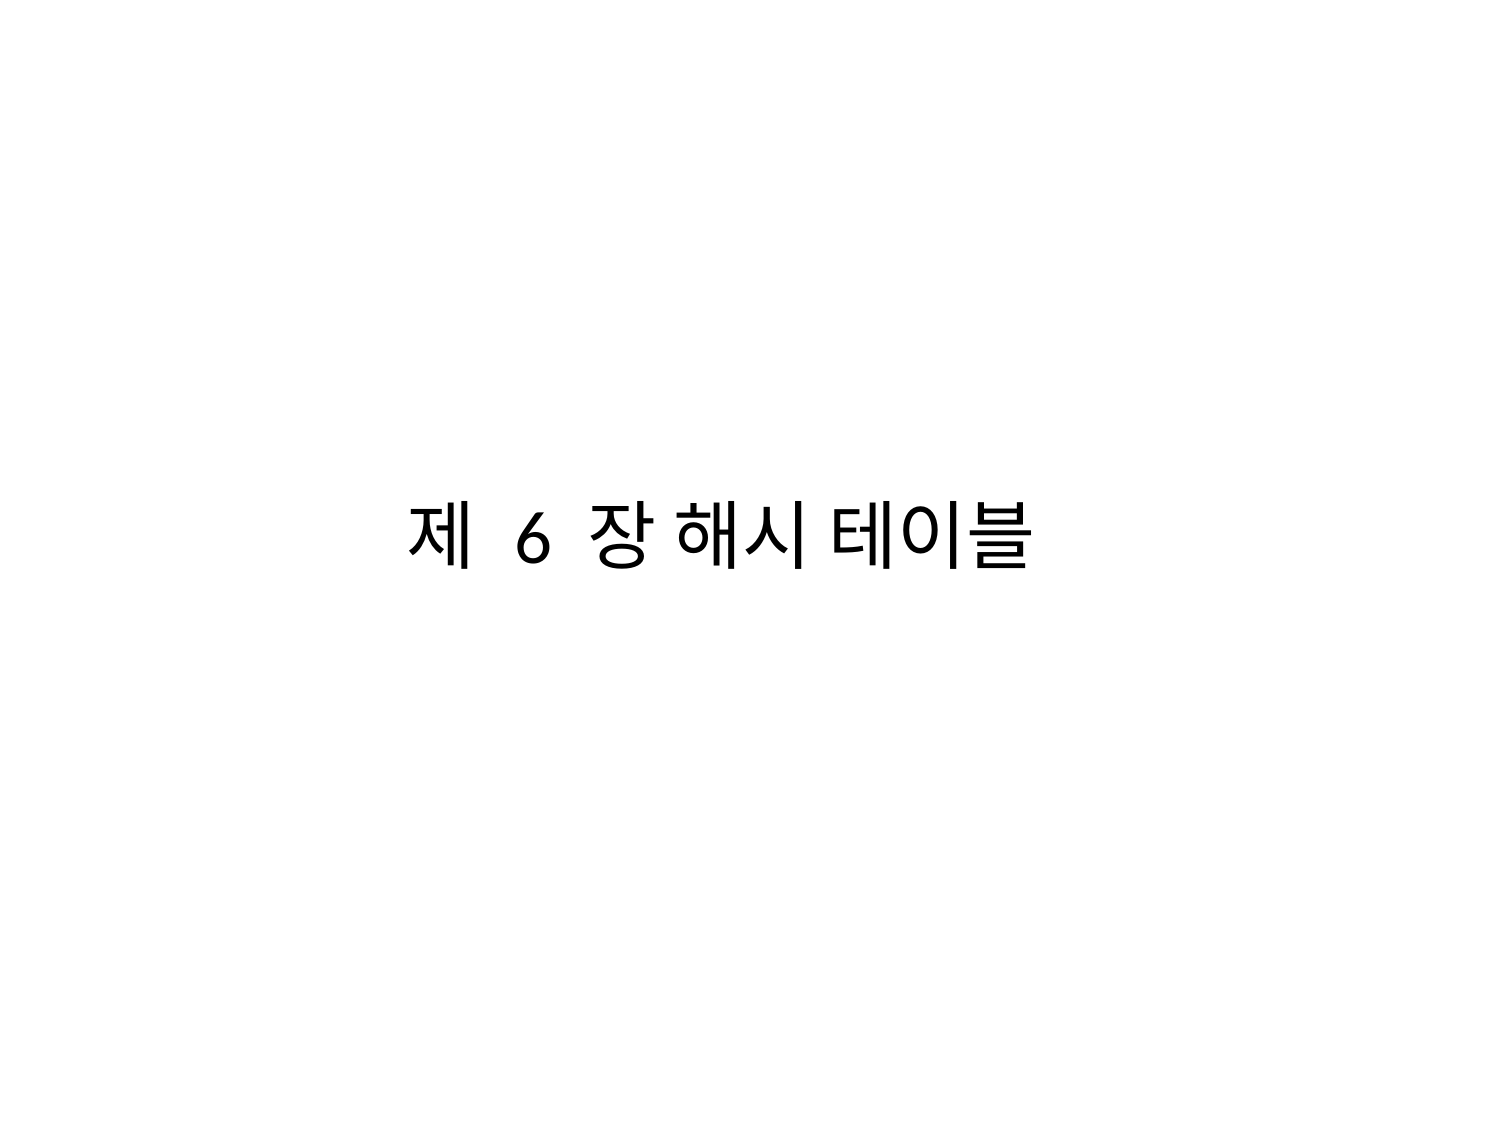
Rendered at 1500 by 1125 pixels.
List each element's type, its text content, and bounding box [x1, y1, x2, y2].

text_box 제 6 장 해시 테이블 [391, 481, 1051, 586]
